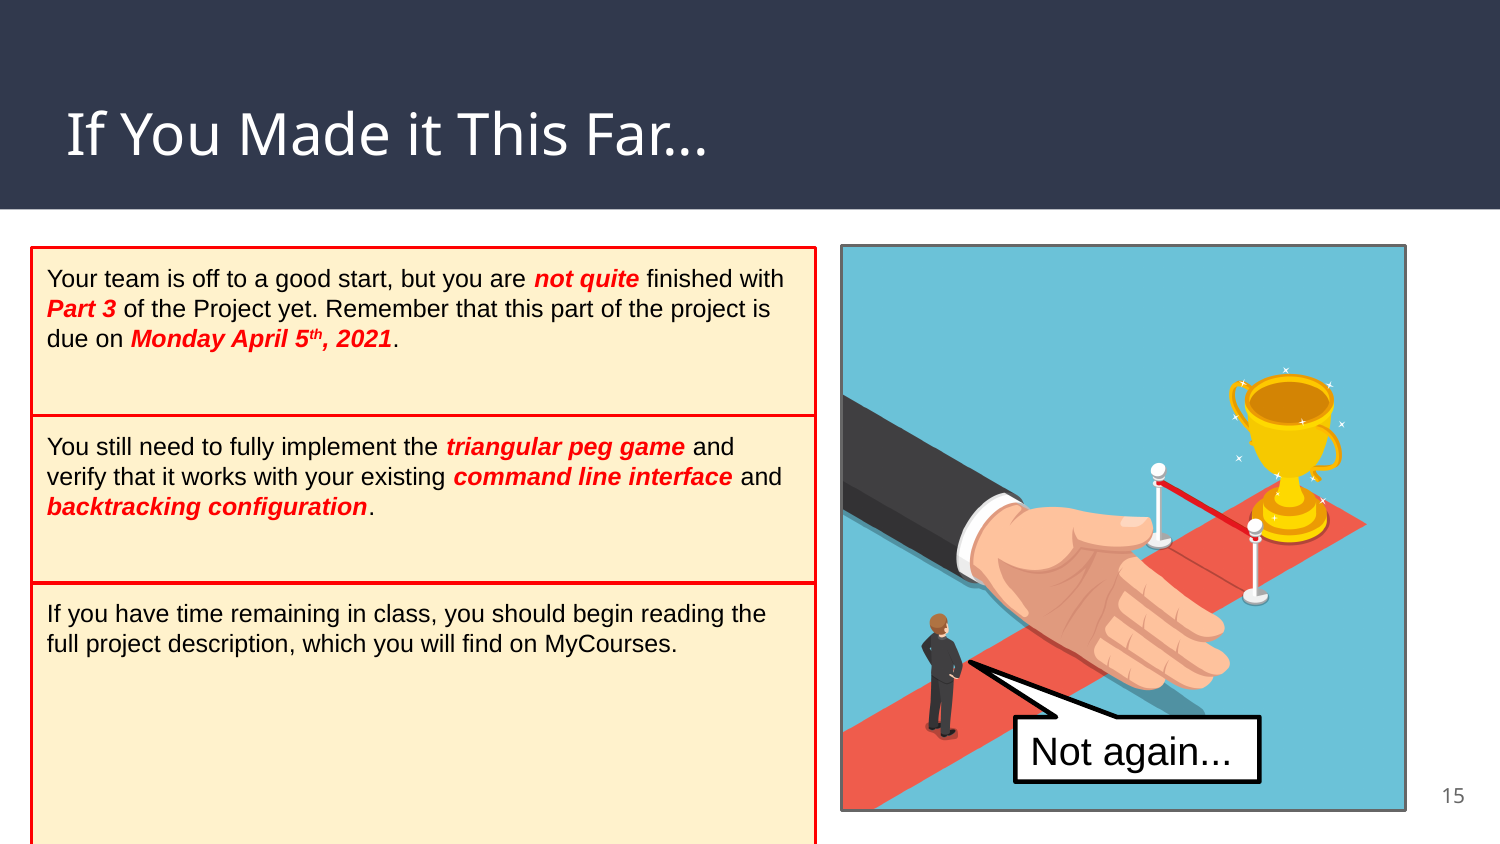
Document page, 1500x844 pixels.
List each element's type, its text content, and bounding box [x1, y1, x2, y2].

list You still need to fully implement the triangular peg game and verify that it works with your existing command line interface and backtracking configuration. [31, 415, 816, 582]
title If You Made it This Far... [51, 82, 1449, 185]
slide_number ‹#› [1389, 764, 1480, 830]
picture [842, 247, 1405, 809]
list If you have time remaining in class, you should begin reading the full project description, which you will find on MyCourses. [31, 582, 816, 844]
list Your team is off to a good start, but you are not quite finished with Part 3 of the Project yet. Remember that this part of the project is due on Monday April 5th, 2021. [31, 247, 816, 415]
